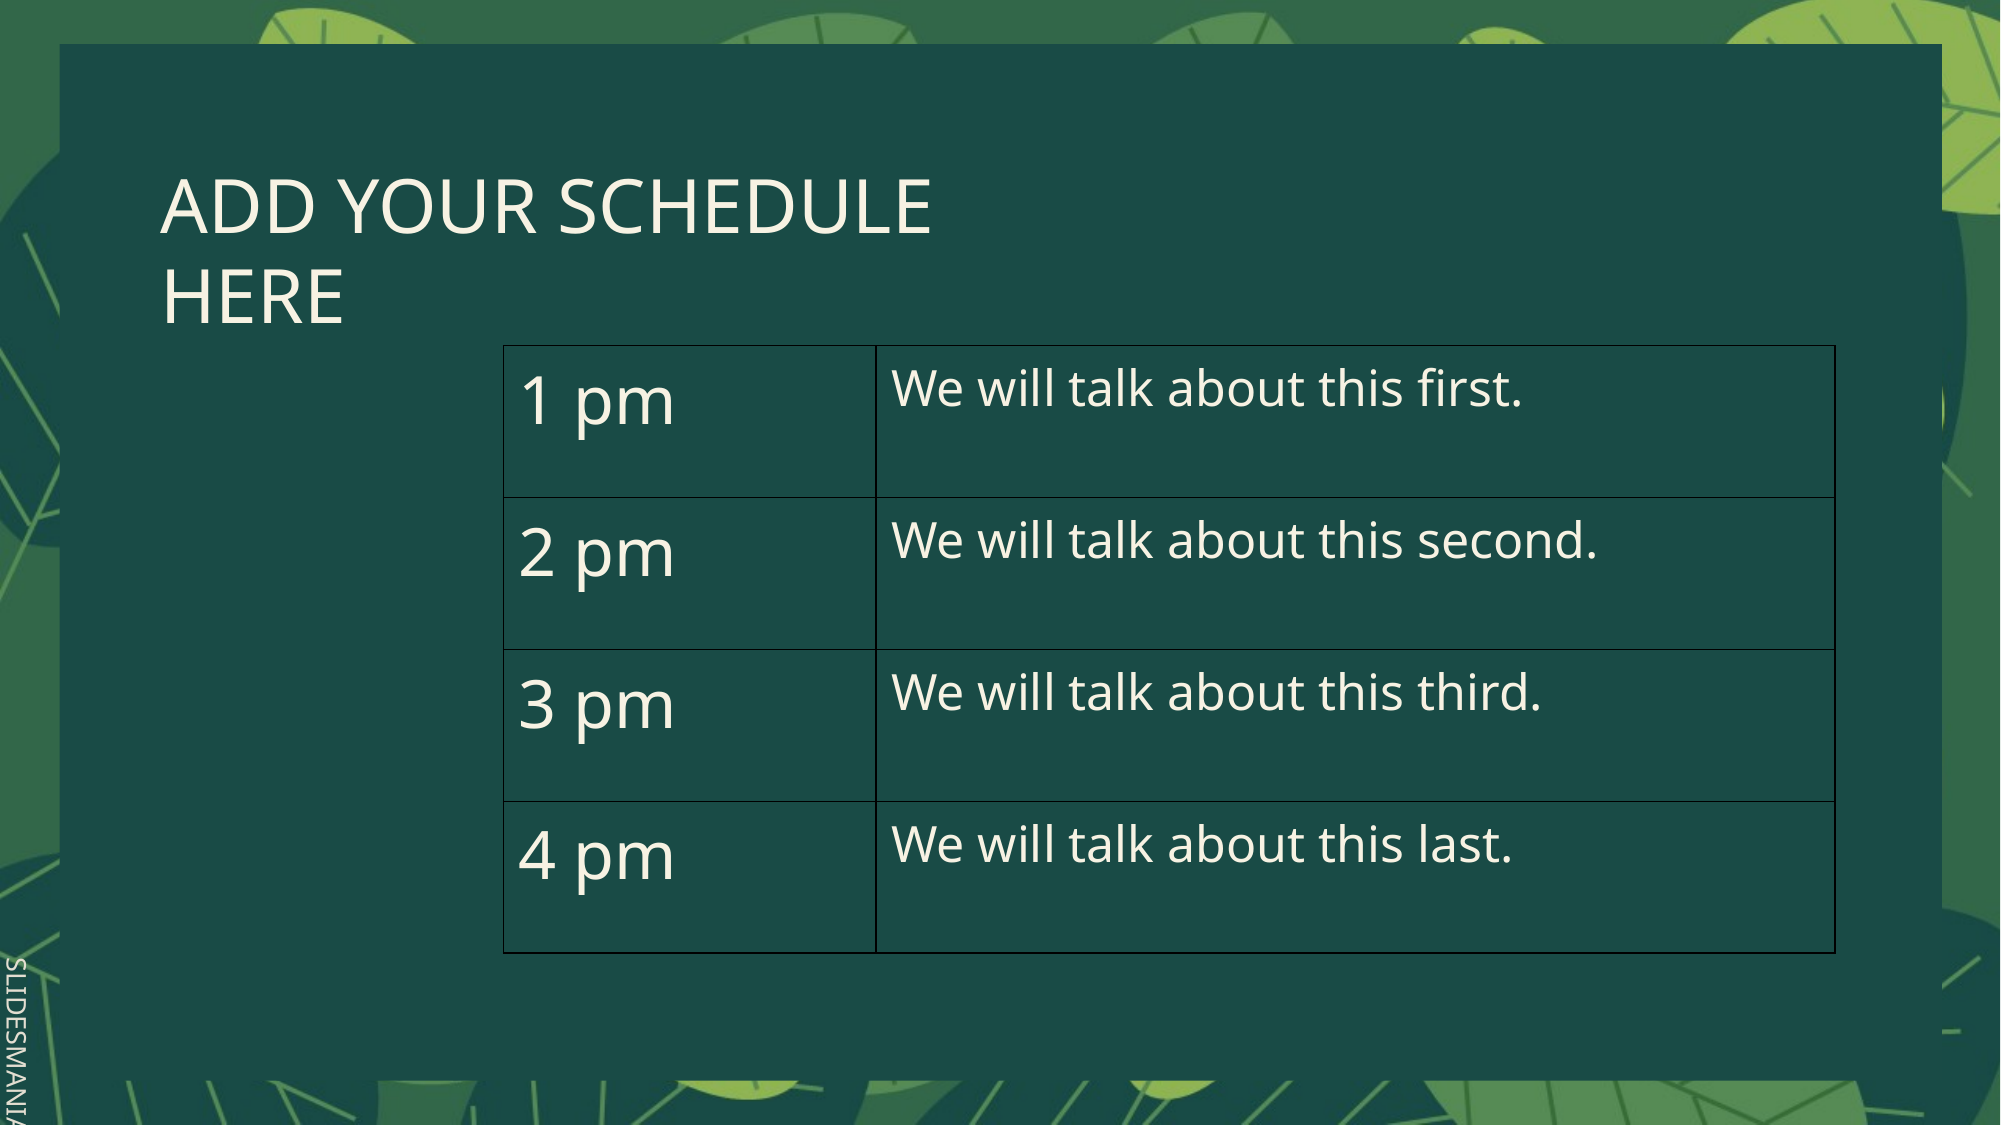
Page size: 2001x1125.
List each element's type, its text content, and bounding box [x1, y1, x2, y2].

table_header 1 pm [504, 346, 875, 497]
table_cell 4 pm [504, 802, 875, 952]
picture [0, 0, 2001, 1125]
table_cell We will talk about this last. [877, 802, 1834, 952]
table_cell 2 pm [504, 498, 875, 649]
text_box ADD YOUR SCHEDULE HERE [145, 151, 976, 257]
table_header We will talk about this first. [877, 346, 1834, 497]
table_cell 3 pm [504, 650, 875, 801]
table_cell We will talk about this third. [877, 650, 1834, 801]
table_cell We will talk about this second. [877, 498, 1834, 649]
